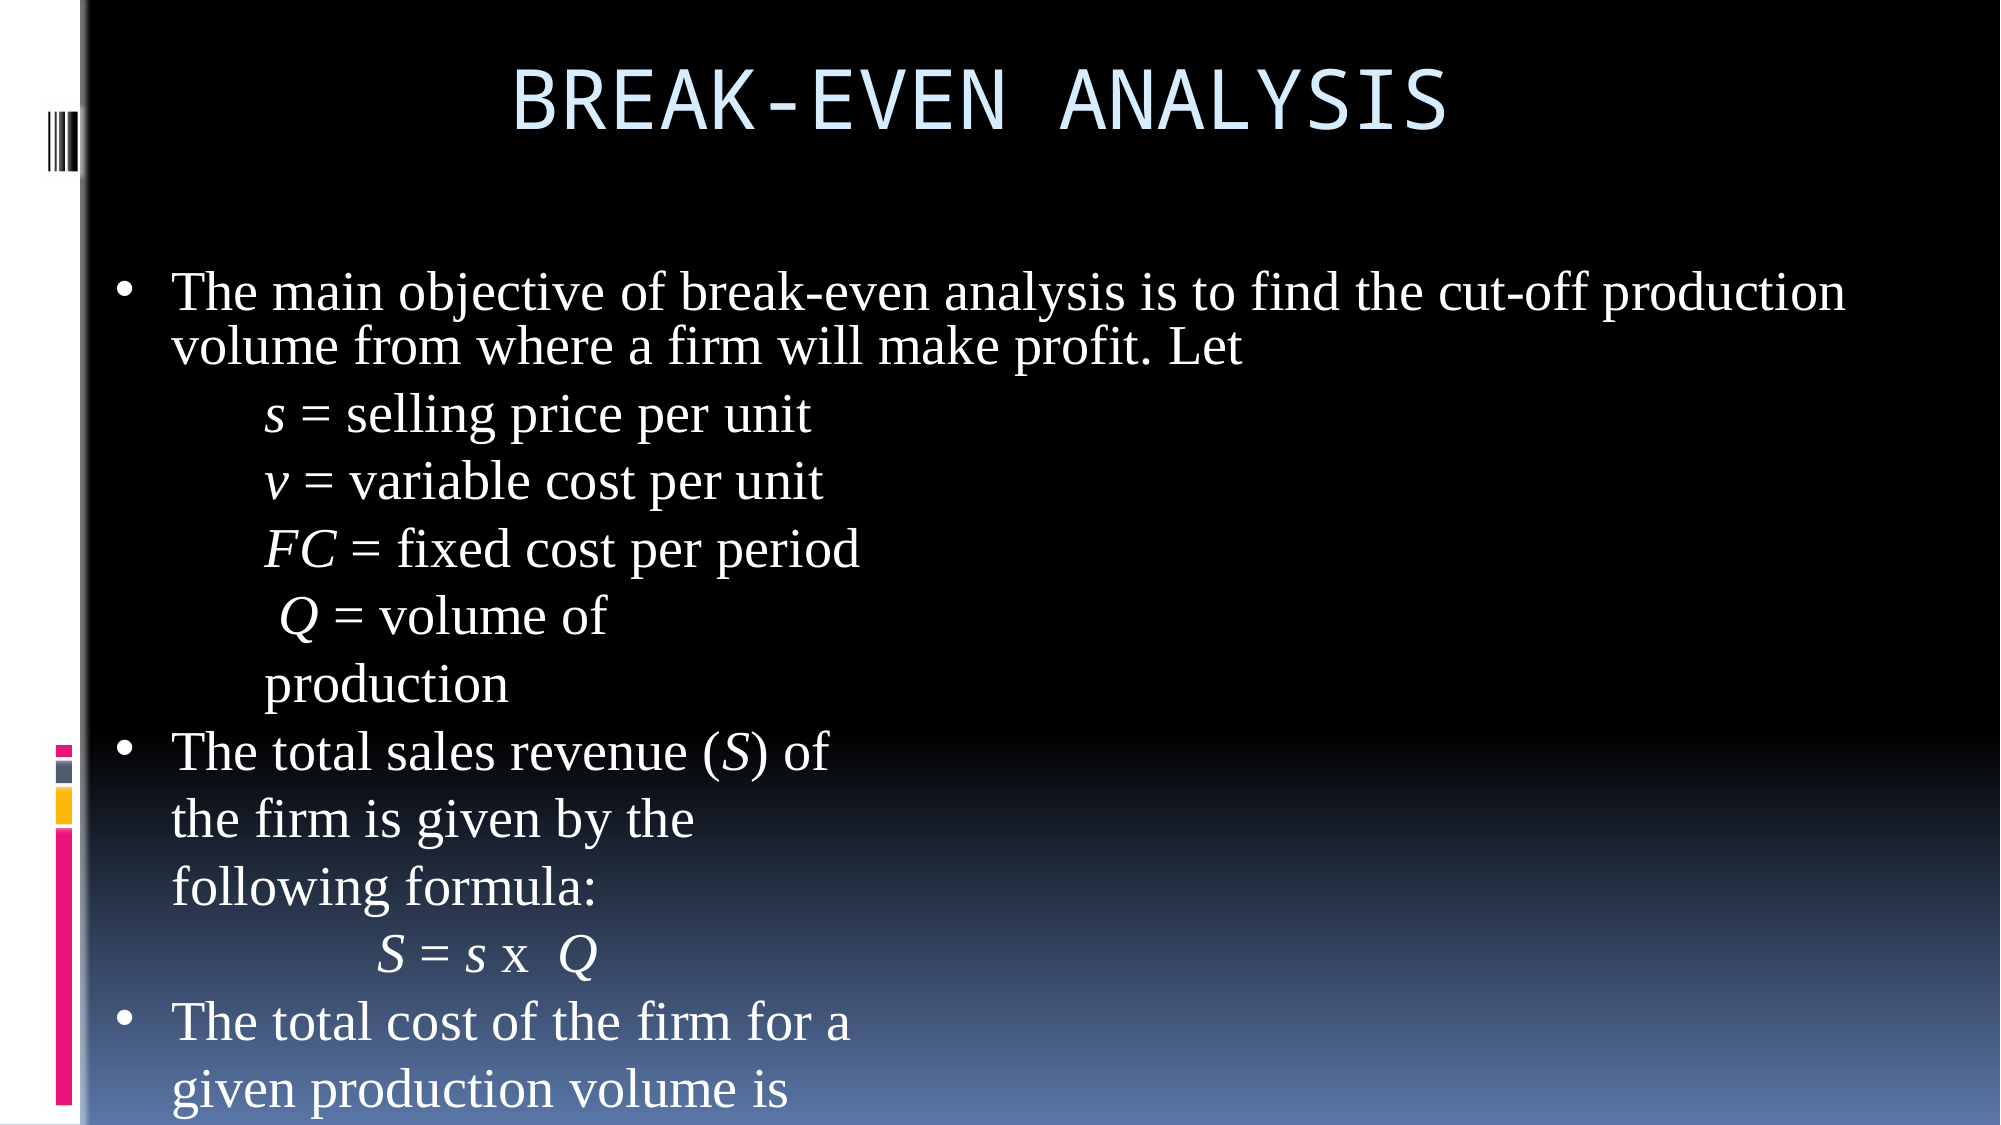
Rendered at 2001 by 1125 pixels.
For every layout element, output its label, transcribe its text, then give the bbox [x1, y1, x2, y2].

title BREAK-EVEN ANALYSIS [326, 43, 1495, 234]
text_box The main objective of break-even analysis is to find the cut-off production volume from where a firm will make profit. Let s = selling price per unit v = variable cost per unit FC = fixed cost per period Q = volume of production The total sales revenue (S) of the firm is given by the following formula: S = s x Q The total cost of the firm for a given production volume is given as 7 TC = Total variable cost + Fixed cost = v x Q + FC [112, 252, 1888, 1125]
